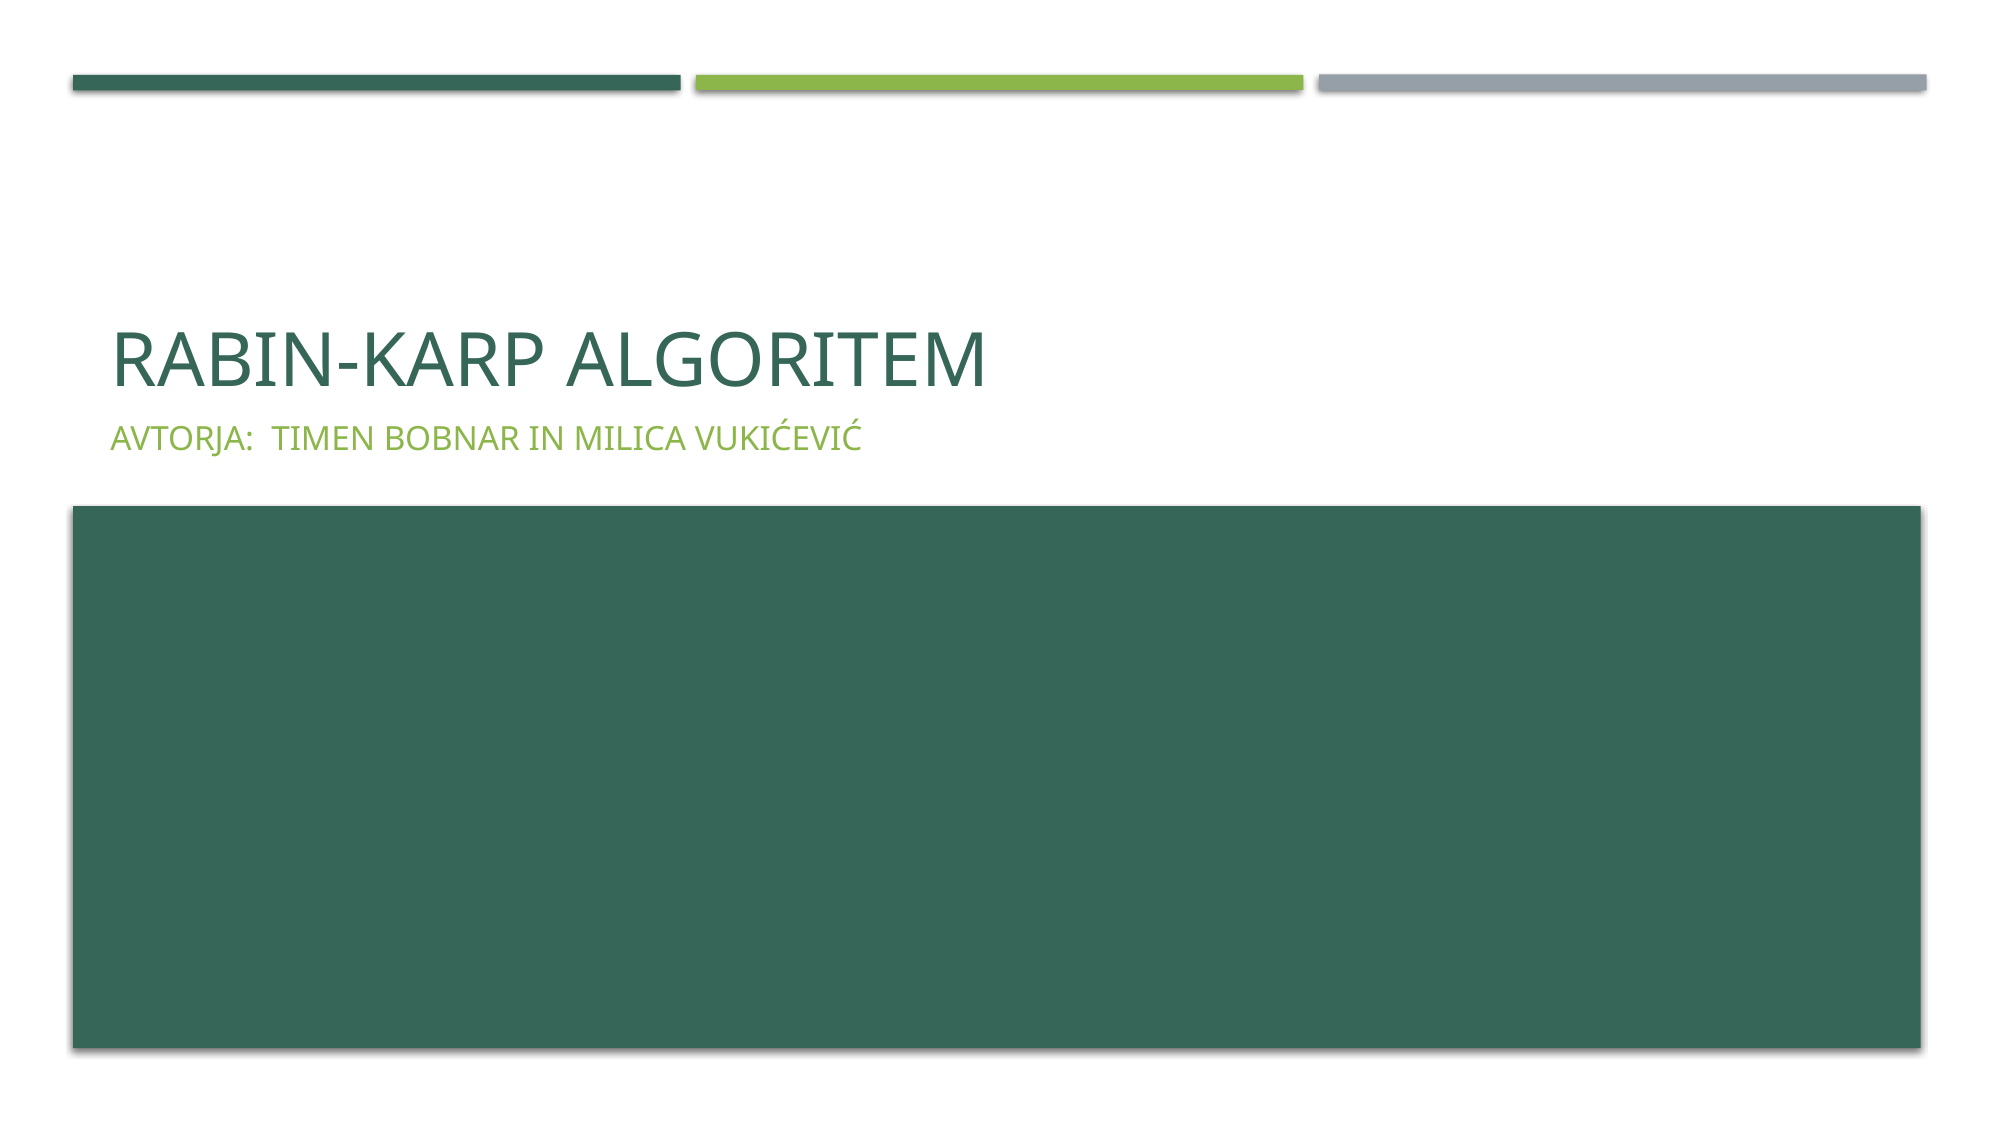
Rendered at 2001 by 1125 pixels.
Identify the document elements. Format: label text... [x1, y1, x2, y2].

subtitle Avtorja: Timen Bobnar in Milica Vukićević [95, 409, 1899, 507]
title Rabin-Karp algoritem [95, 167, 1899, 409]
